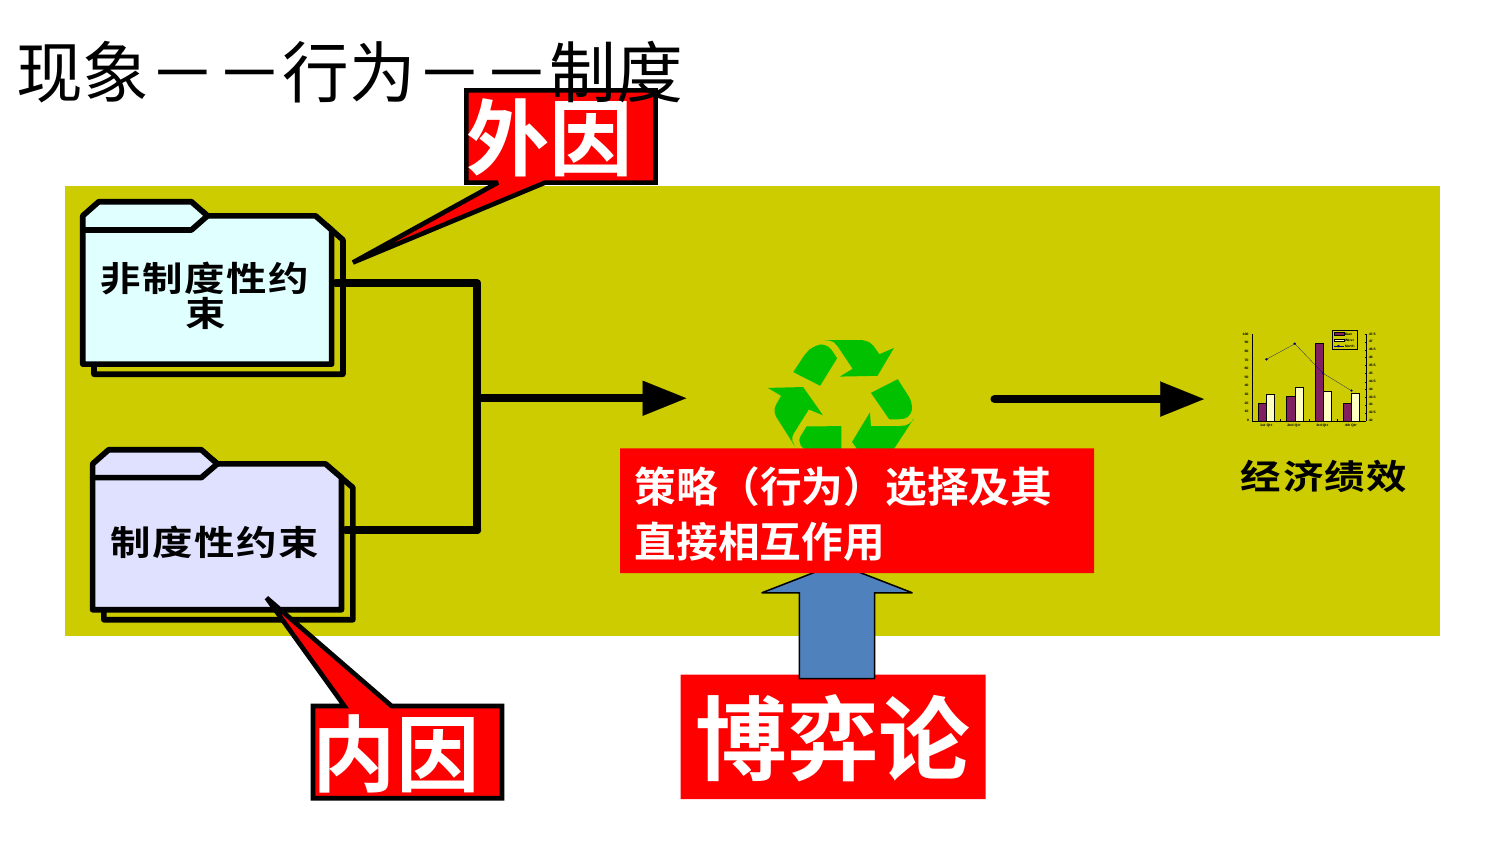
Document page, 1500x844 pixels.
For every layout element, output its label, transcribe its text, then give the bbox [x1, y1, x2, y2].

text_box [799, 645, 875, 679]
text_box 内因 [300, 645, 502, 799]
text_box 外因 [466, 118, 656, 184]
text_box 现象－－行为－－制度 [1, 23, 699, 118]
text_box 博弈论 [680, 674, 986, 800]
picture [64, 185, 1441, 637]
